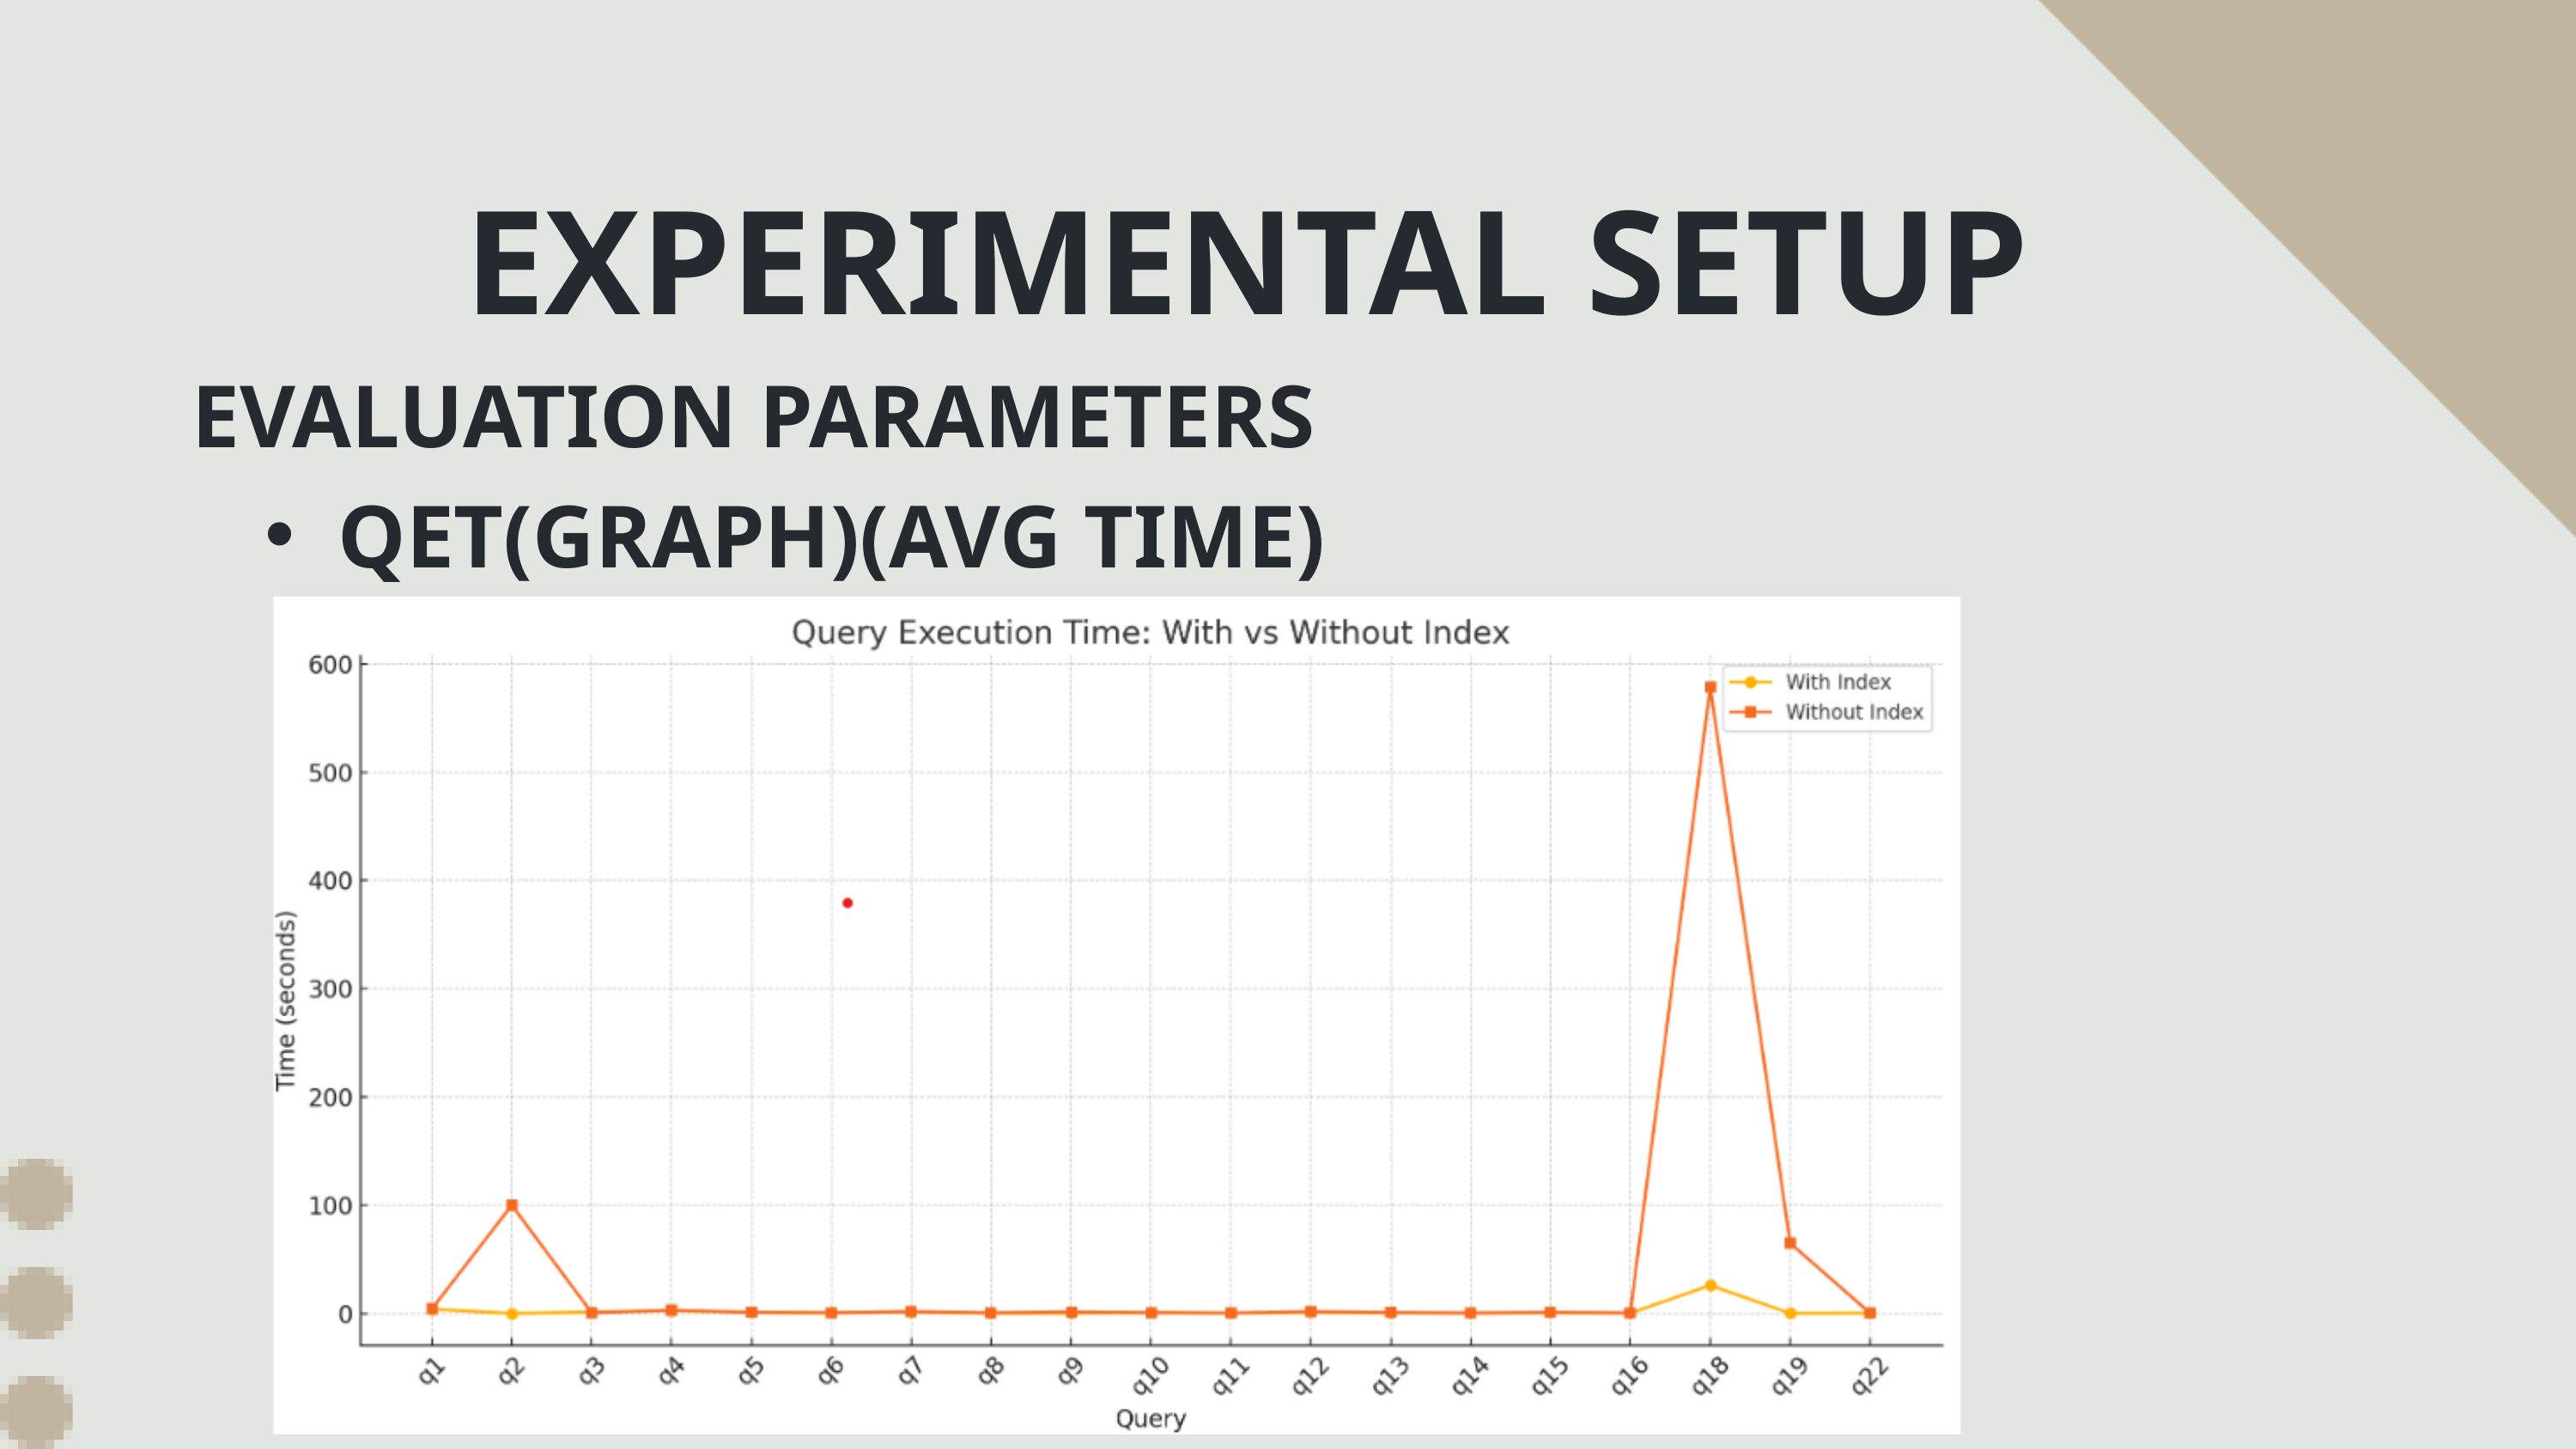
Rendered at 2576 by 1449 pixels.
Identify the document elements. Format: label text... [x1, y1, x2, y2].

text_box [273, 597, 1961, 1434]
text_box [2021, 0, 2576, 562]
text_box EVALUATION PARAMETERS QET(GRAPH)(AVG TIME) [191, 344, 2365, 1426]
text_box EXPERIMENTAL SETUP [191, 227, 2021, 343]
text_box [0, 1159, 73, 1449]
